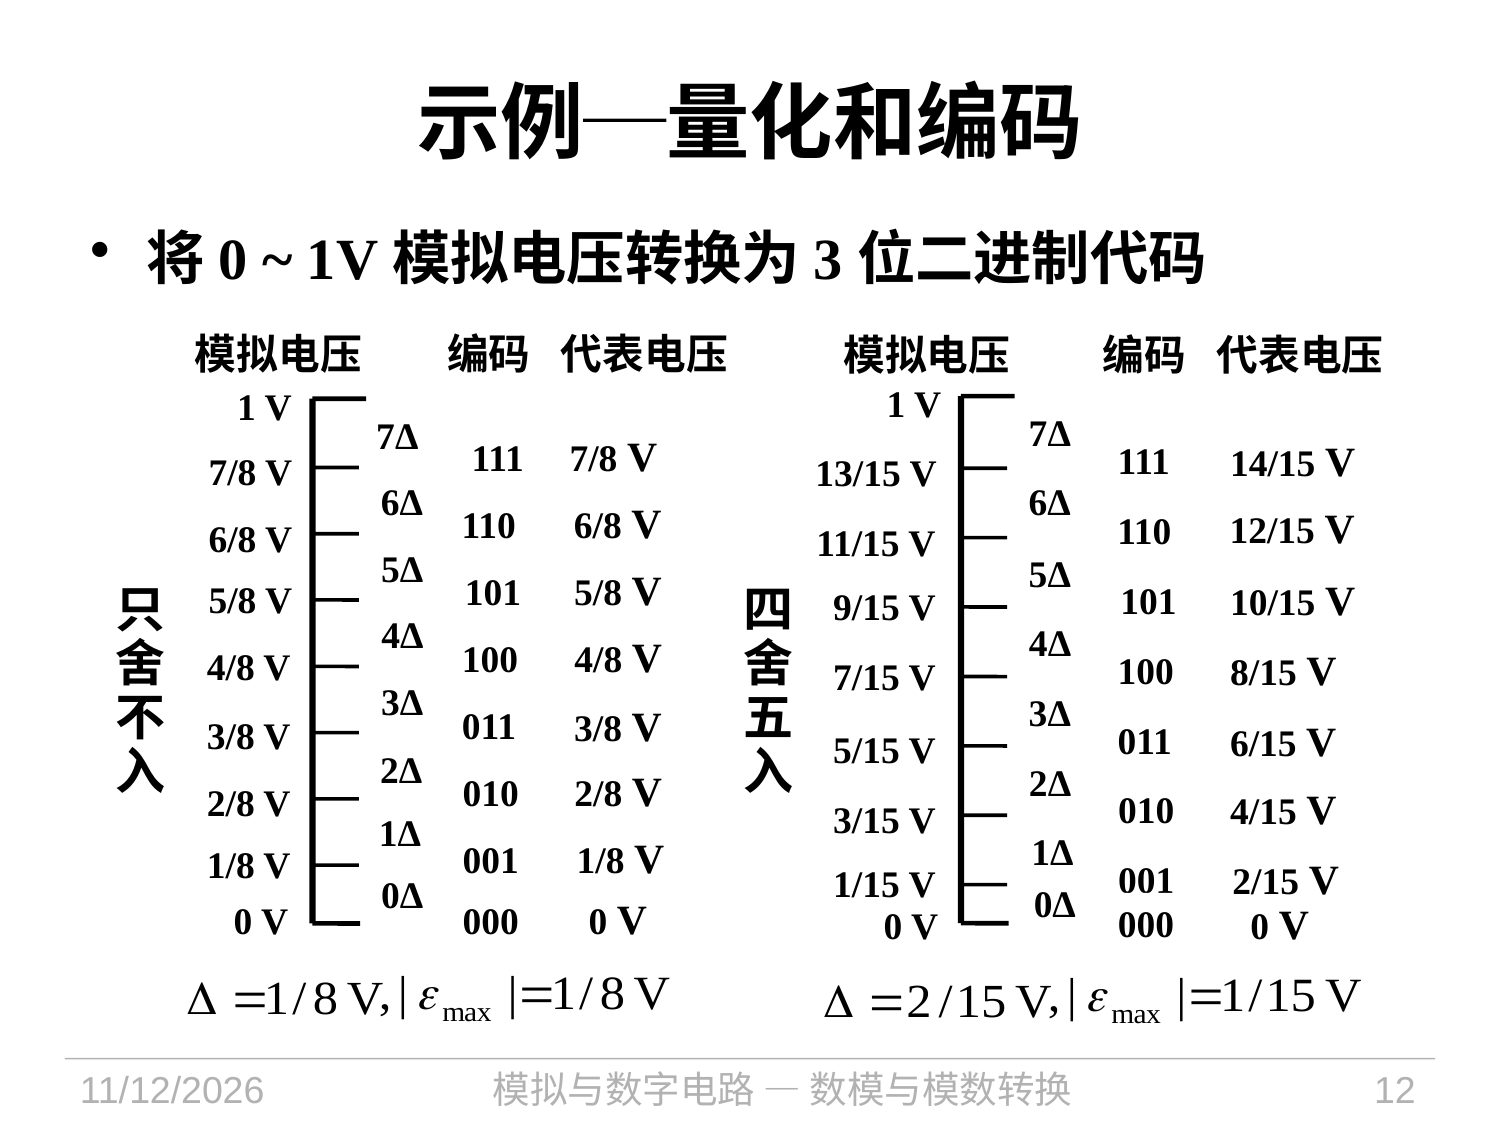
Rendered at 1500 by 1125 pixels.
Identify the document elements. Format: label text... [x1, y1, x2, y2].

text_box 000 [447, 889, 547, 950]
text_box 1Δ [365, 801, 437, 862]
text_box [815, 973, 1036, 1030]
text_box 4/8 V [206, 643, 291, 689]
text_box 110 [446, 493, 549, 554]
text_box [1041, 963, 1371, 1036]
text_box 4/8 V [559, 623, 678, 688]
text_box 7Δ [361, 404, 434, 465]
text_box 代表电压 [546, 320, 727, 386]
text_box 7/8 V [208, 448, 293, 494]
text_box 100 [447, 627, 549, 688]
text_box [313, 467, 360, 866]
text_box 1 V [222, 386, 307, 436]
text_box 001 [447, 828, 547, 889]
text_box 2/8 V [559, 757, 678, 822]
slide_number 12 [1230, 1058, 1431, 1125]
text_box 5Δ [366, 538, 439, 598]
footer 模拟与数字电路 — 数模与模数转换 [359, 1058, 1205, 1125]
text_box 3Δ [366, 670, 439, 731]
text_box 011 [447, 694, 549, 755]
text_box 只 舍 不 入 [100, 576, 181, 808]
text_box 编码 [432, 320, 546, 386]
text_box 5/8 V [208, 576, 293, 622]
text_box 3/8 V [206, 712, 291, 758]
text_box 111 [447, 426, 549, 487]
text_box 6/8 V [208, 515, 293, 561]
title 示例─量化和编码 [75, 24, 1425, 213]
text_box 4Δ [366, 604, 439, 664]
text_box 2/8 V [206, 779, 291, 825]
text_box 5/8 V [559, 556, 677, 622]
text_box 6/8 V [559, 489, 677, 554]
text_box 1/8 V [561, 824, 680, 889]
text_box 2Δ [365, 738, 438, 798]
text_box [178, 970, 367, 1027]
text_box 010 [447, 761, 549, 822]
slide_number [64, 1058, 348, 1125]
text_box 0Δ [366, 863, 439, 924]
list 将0 ~ 1V模拟电压转换为3位二进制代码 [75, 214, 1425, 303]
text_box 6Δ [366, 470, 439, 530]
text_box 0 V [219, 889, 304, 950]
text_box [728, 321, 1400, 956]
text_box 模拟电压 [179, 320, 377, 386]
text_box 7/8 V [554, 422, 673, 487]
text_box 0 V [573, 889, 662, 951]
text_box 101 [449, 560, 549, 621]
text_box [372, 961, 680, 1034]
text_box 3/8 V [559, 692, 677, 757]
text_box 1/8 V [206, 840, 291, 886]
